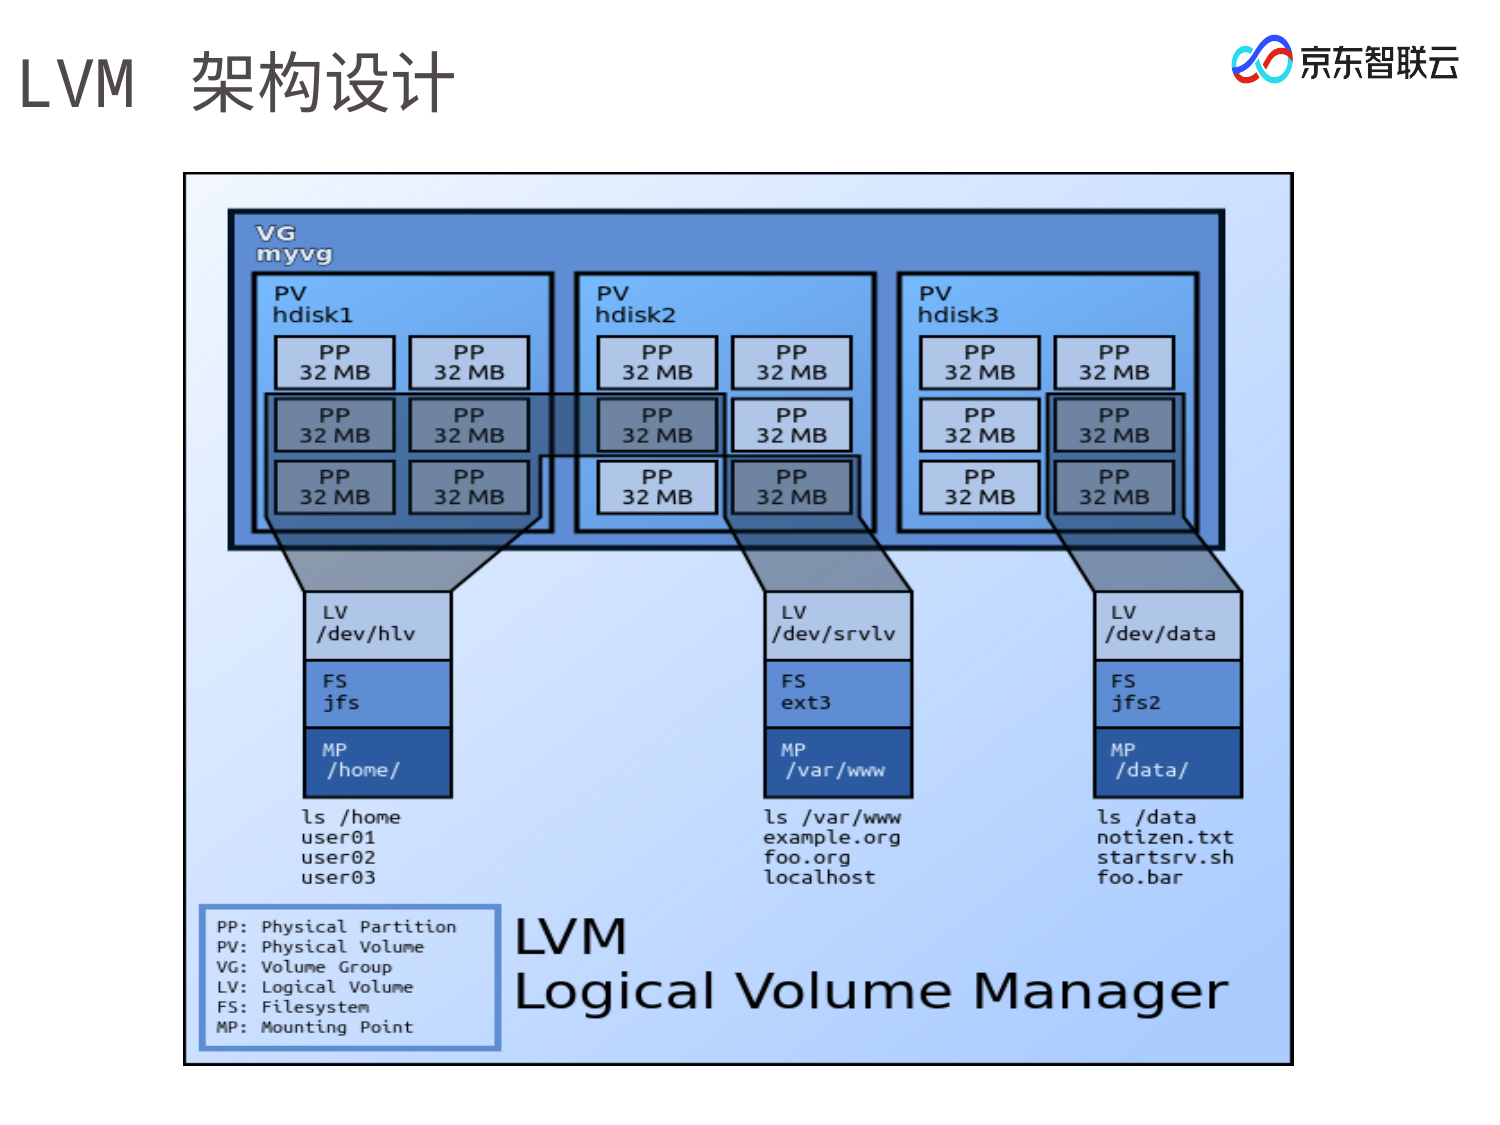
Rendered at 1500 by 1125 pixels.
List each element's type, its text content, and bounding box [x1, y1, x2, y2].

picture [1356, 22, 1467, 96]
text_box LVM 架构设计 [0, 0, 1356, 173]
picture [182, 172, 1294, 1066]
